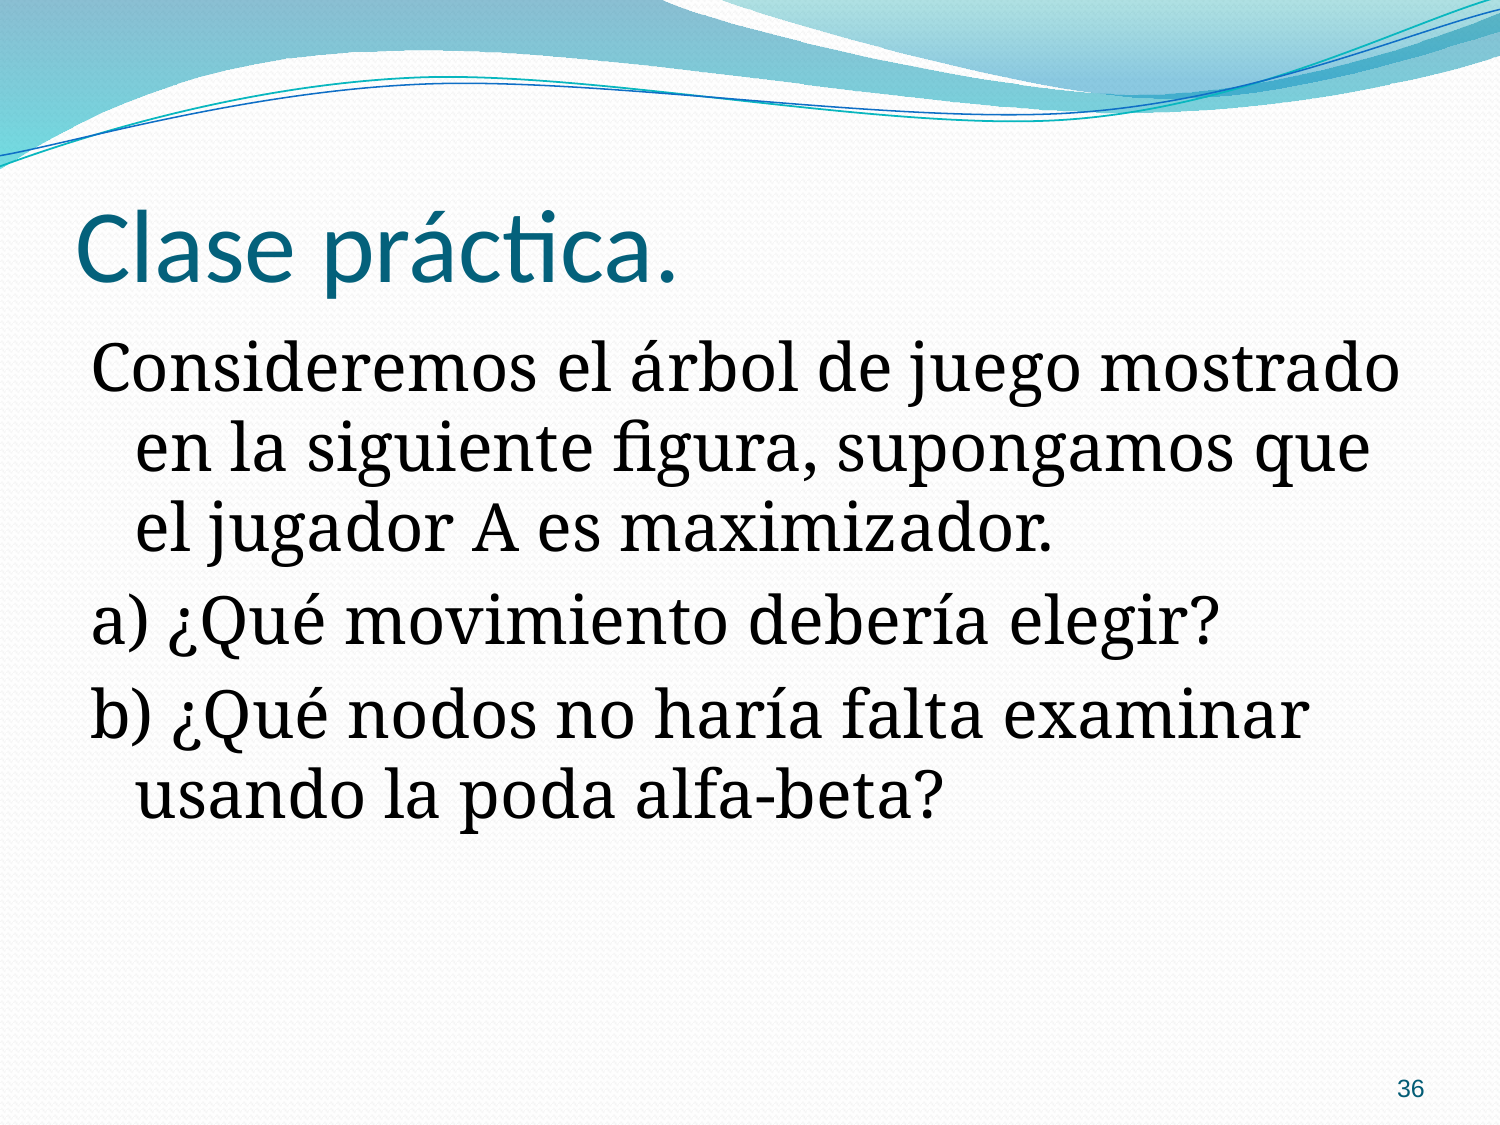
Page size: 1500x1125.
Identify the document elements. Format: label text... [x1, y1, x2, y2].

slide_number 36 [1299, 1042, 1425, 1103]
list Consideremos el árbol de juego mostrado en la siguiente figura, supongamos que el jugador A es maximizador. a) ¿Qué movimiento debería elegir? b) ¿Qué nodos no haría falta examinar usando la poda alfa-beta? [74, 317, 1426, 1038]
title Clase práctica. [74, 115, 1426, 304]
